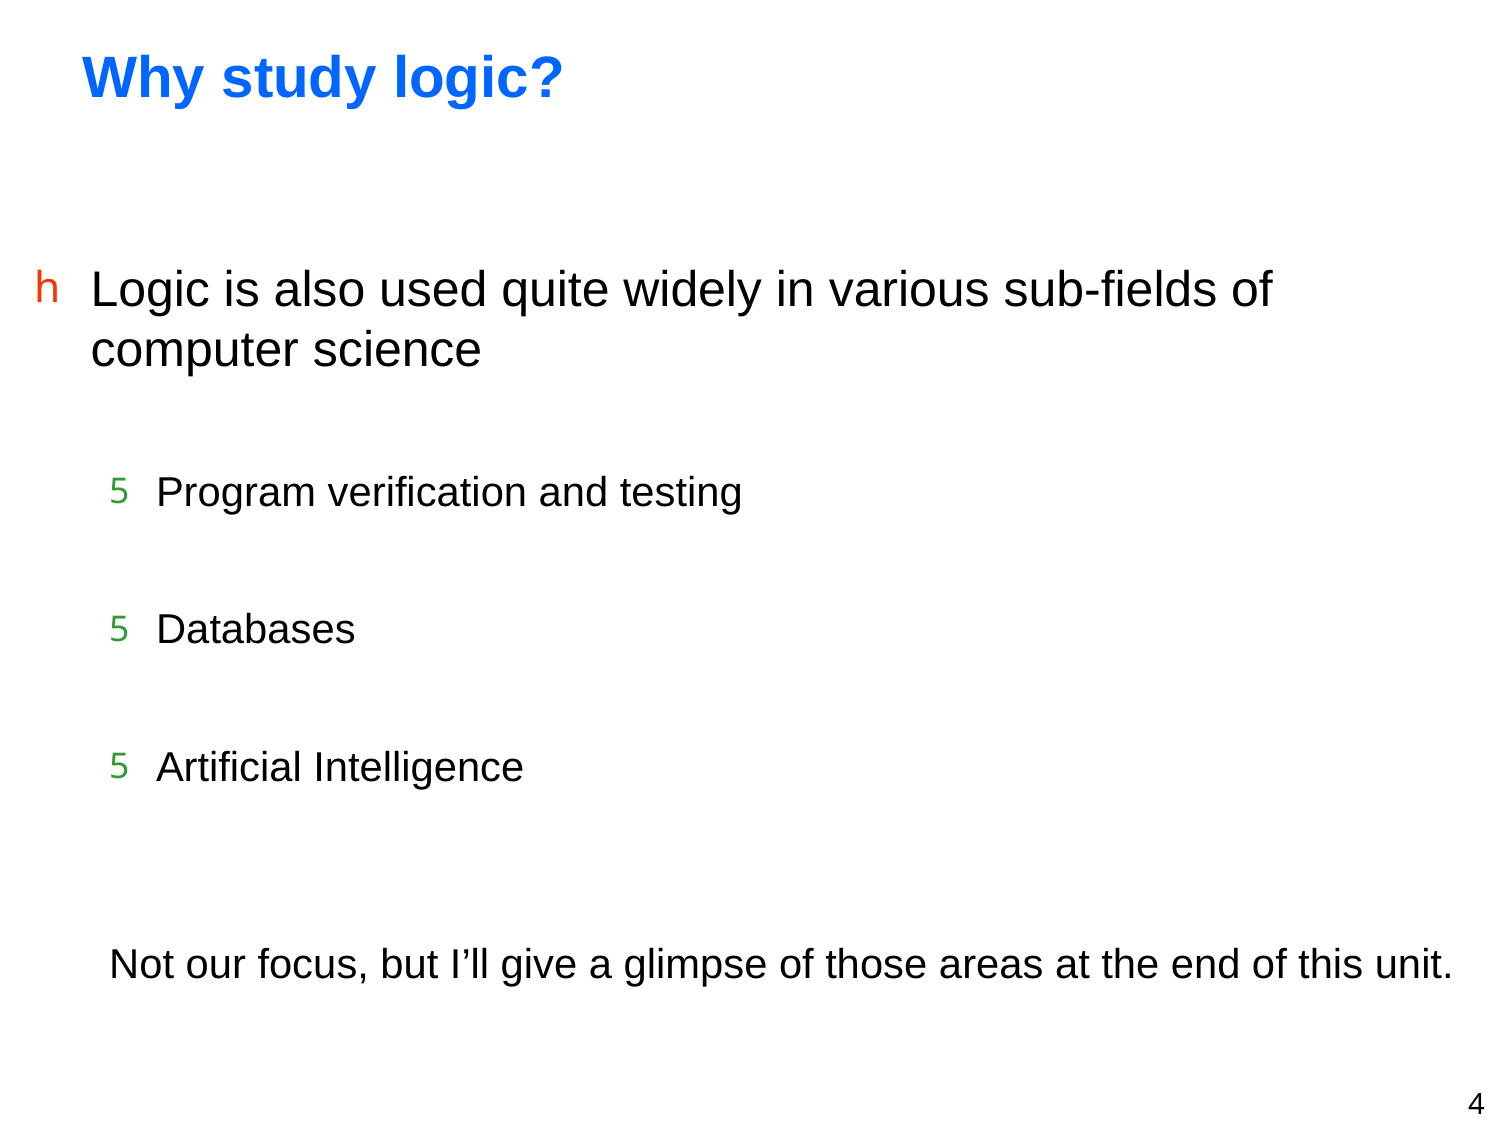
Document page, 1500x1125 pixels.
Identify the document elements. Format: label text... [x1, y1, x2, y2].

slide_number 4 [1187, 1077, 1500, 1116]
title Why study logic? [67, 23, 1466, 125]
list Logic is also used quite widely in various sub-fields of computer science Program verification and testing Databases Artificial Intelligence Not our focus, but I’ll give a glimpse of those areas at the end of this unit. [19, 164, 1483, 1023]
